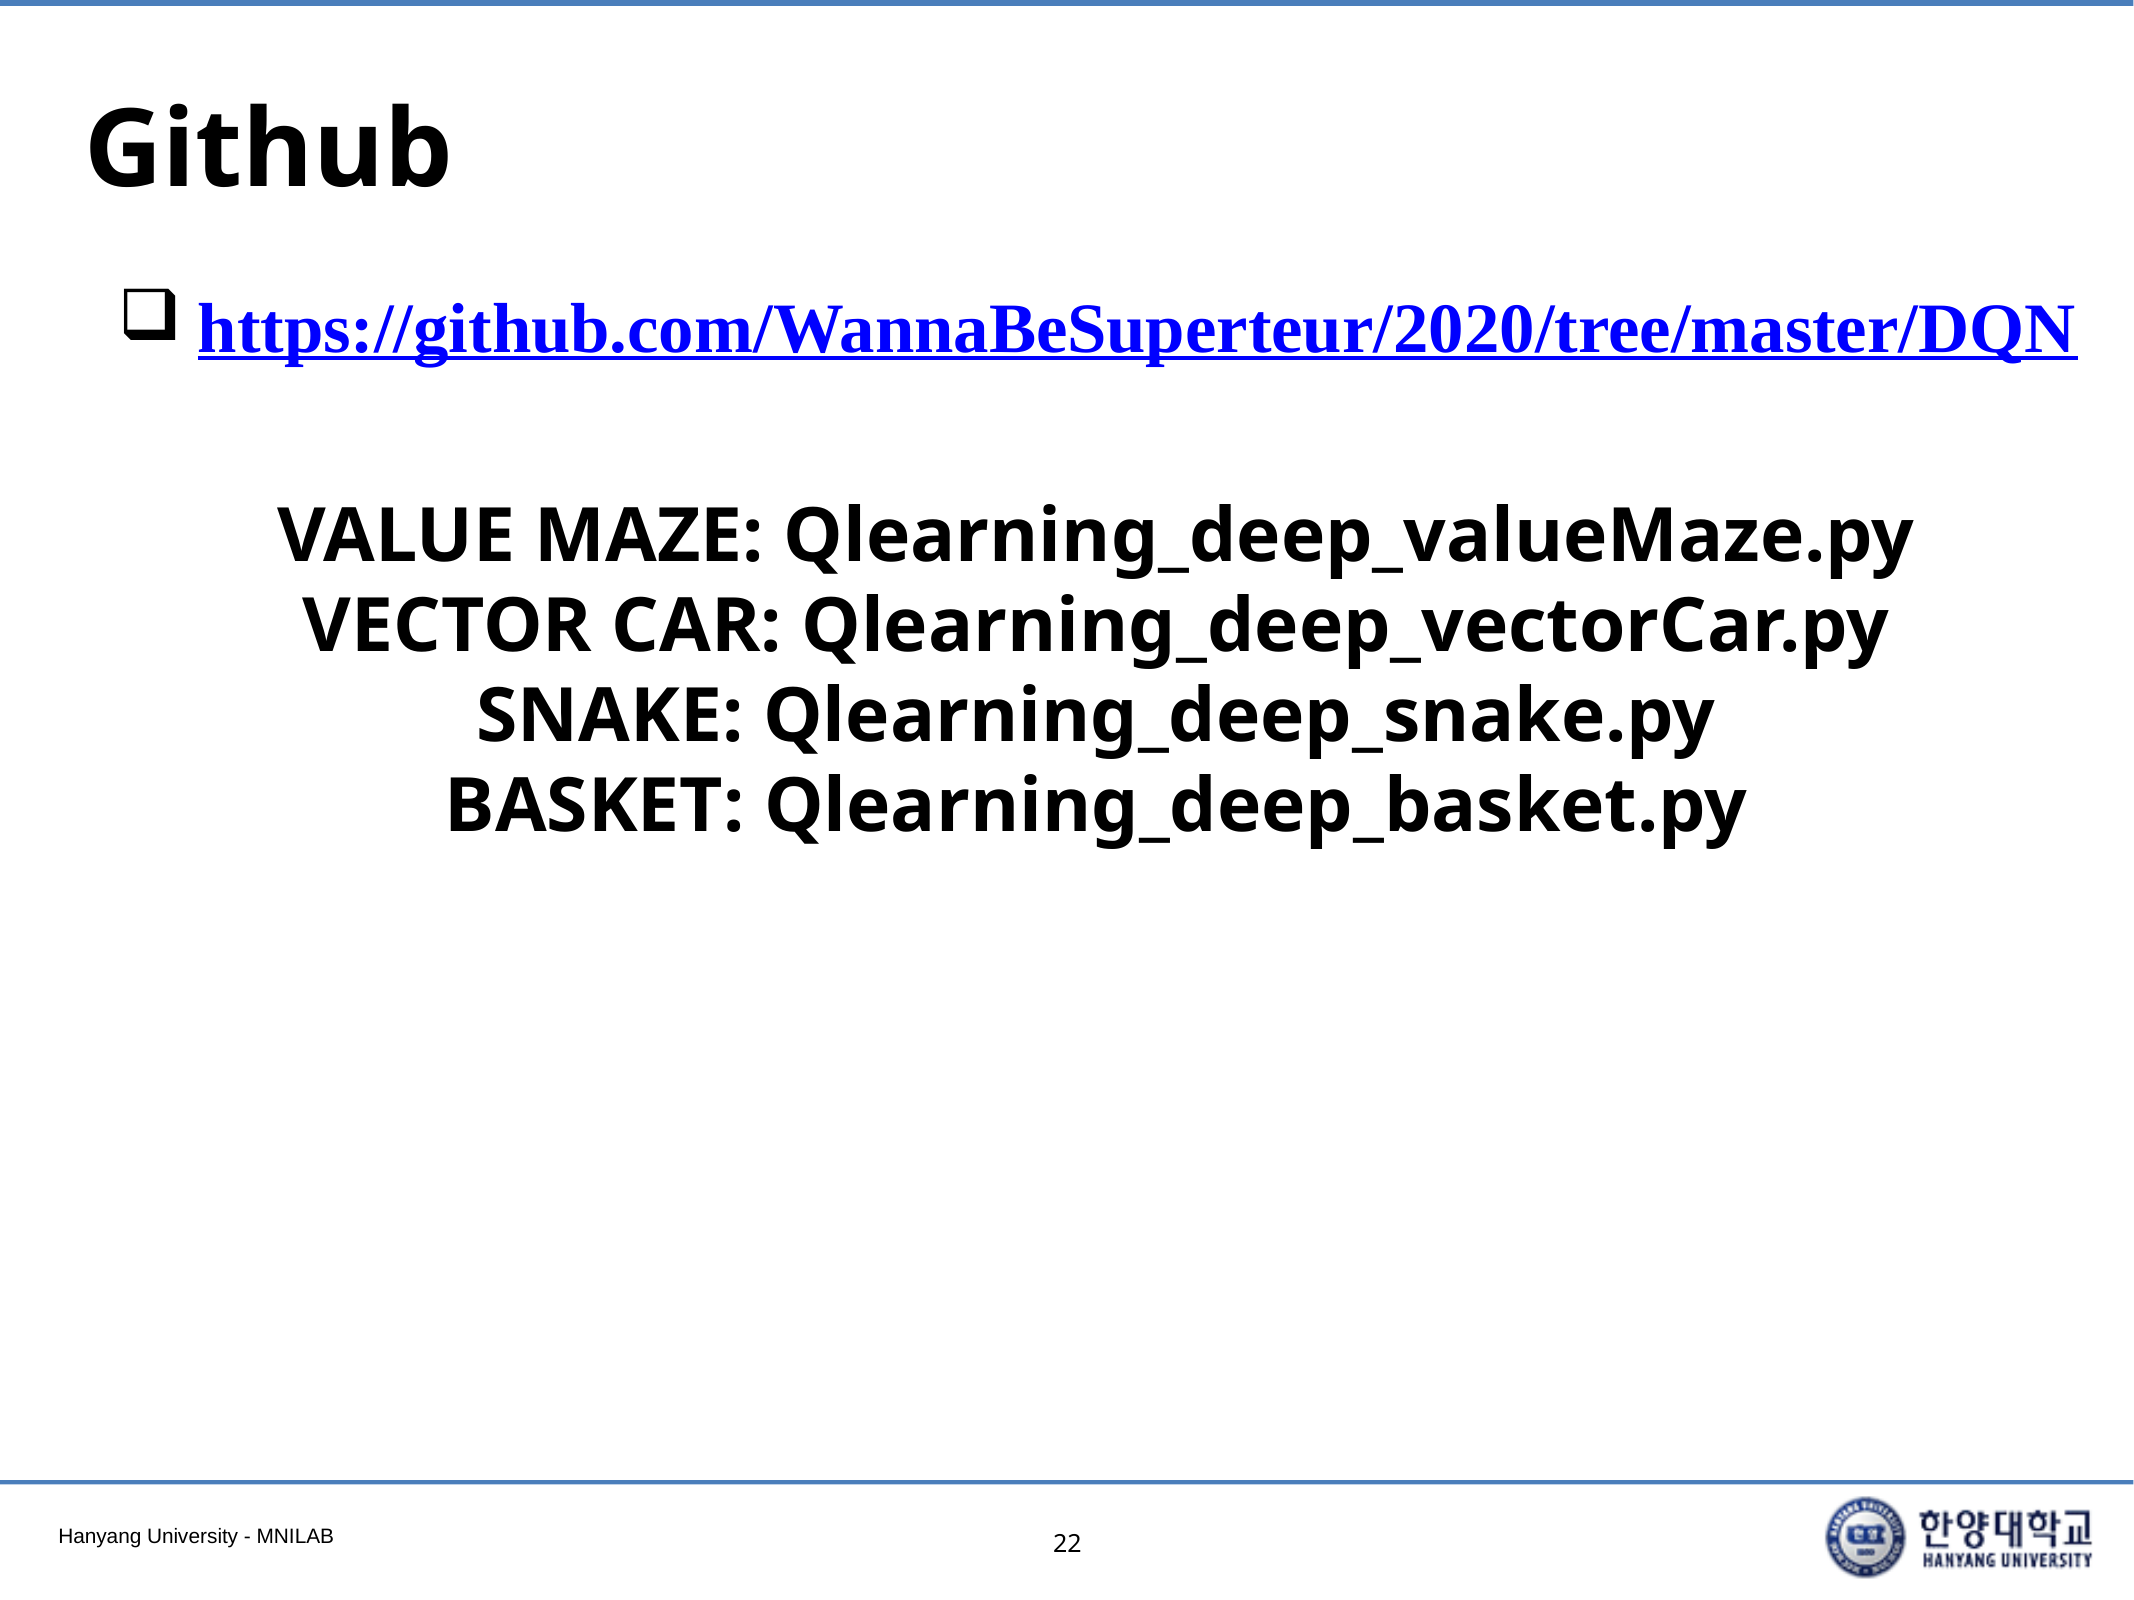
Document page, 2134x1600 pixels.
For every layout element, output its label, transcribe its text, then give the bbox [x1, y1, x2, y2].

title Github [75, 41, 2058, 245]
picture [1797, 1495, 2128, 1581]
text_box VALUE MAZE: Qlearning_deep_valueMaze.py VECTOR CAR: Qlearning_deep_vectorCar.py SNAKE: Qlearning_deep_snake.py BASKET: Qlearning_deep_basket.py [213, 479, 1980, 854]
slide_number 22 [1037, 1518, 1098, 1567]
list https://github.com/WannaBeSuperteur/2020/tree/master/DQN [109, 255, 2113, 1501]
